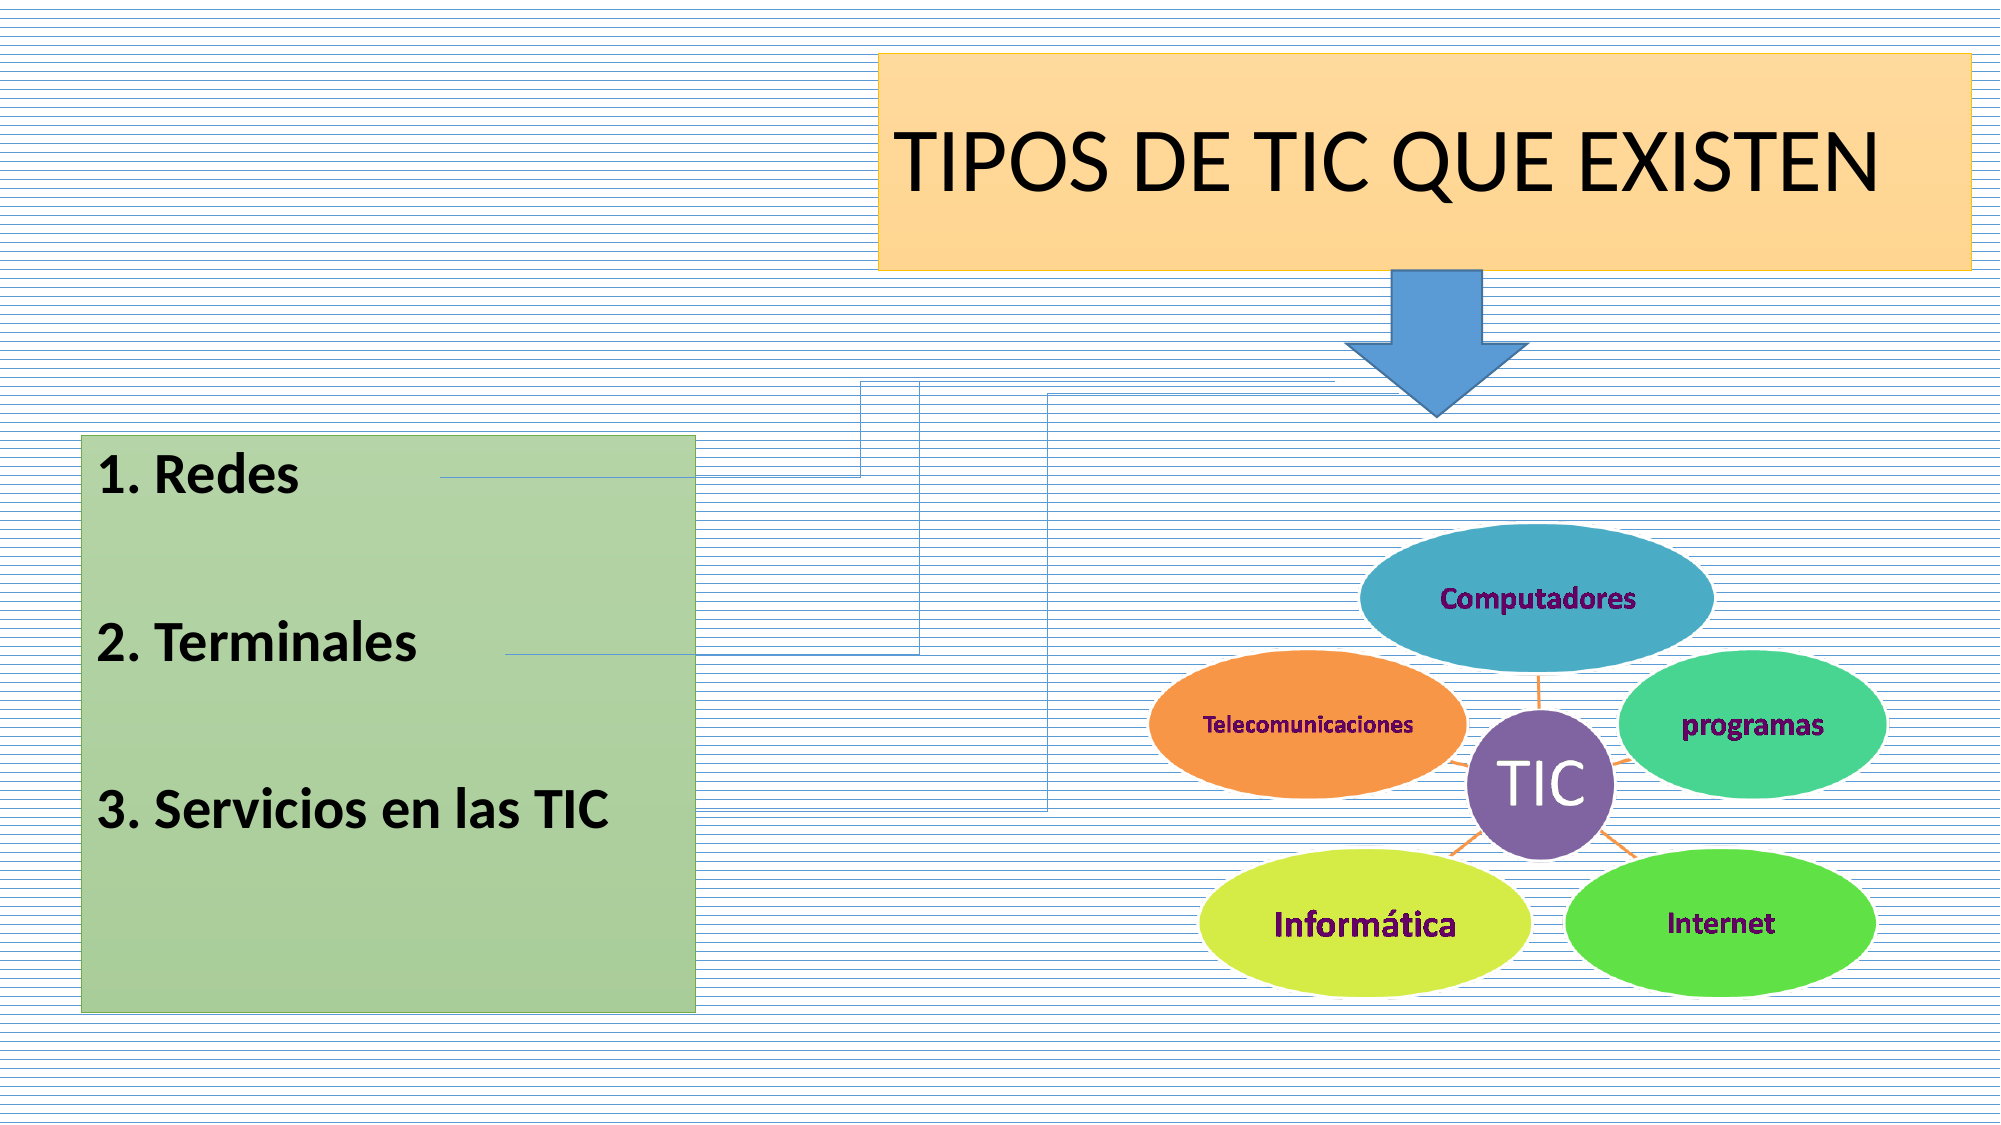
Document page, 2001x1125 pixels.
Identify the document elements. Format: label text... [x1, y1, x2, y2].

title TIPOS DE TIC QUE EXISTEN [878, 53, 1972, 271]
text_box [695, 393, 1400, 812]
text_box [1343, 269, 1531, 419]
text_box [504, 381, 1335, 655]
picture [1145, 508, 1909, 1023]
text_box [439, 381, 504, 478]
list 1. Redes 2. Terminales 3. Servicios en las TIC [81, 435, 696, 1013]
